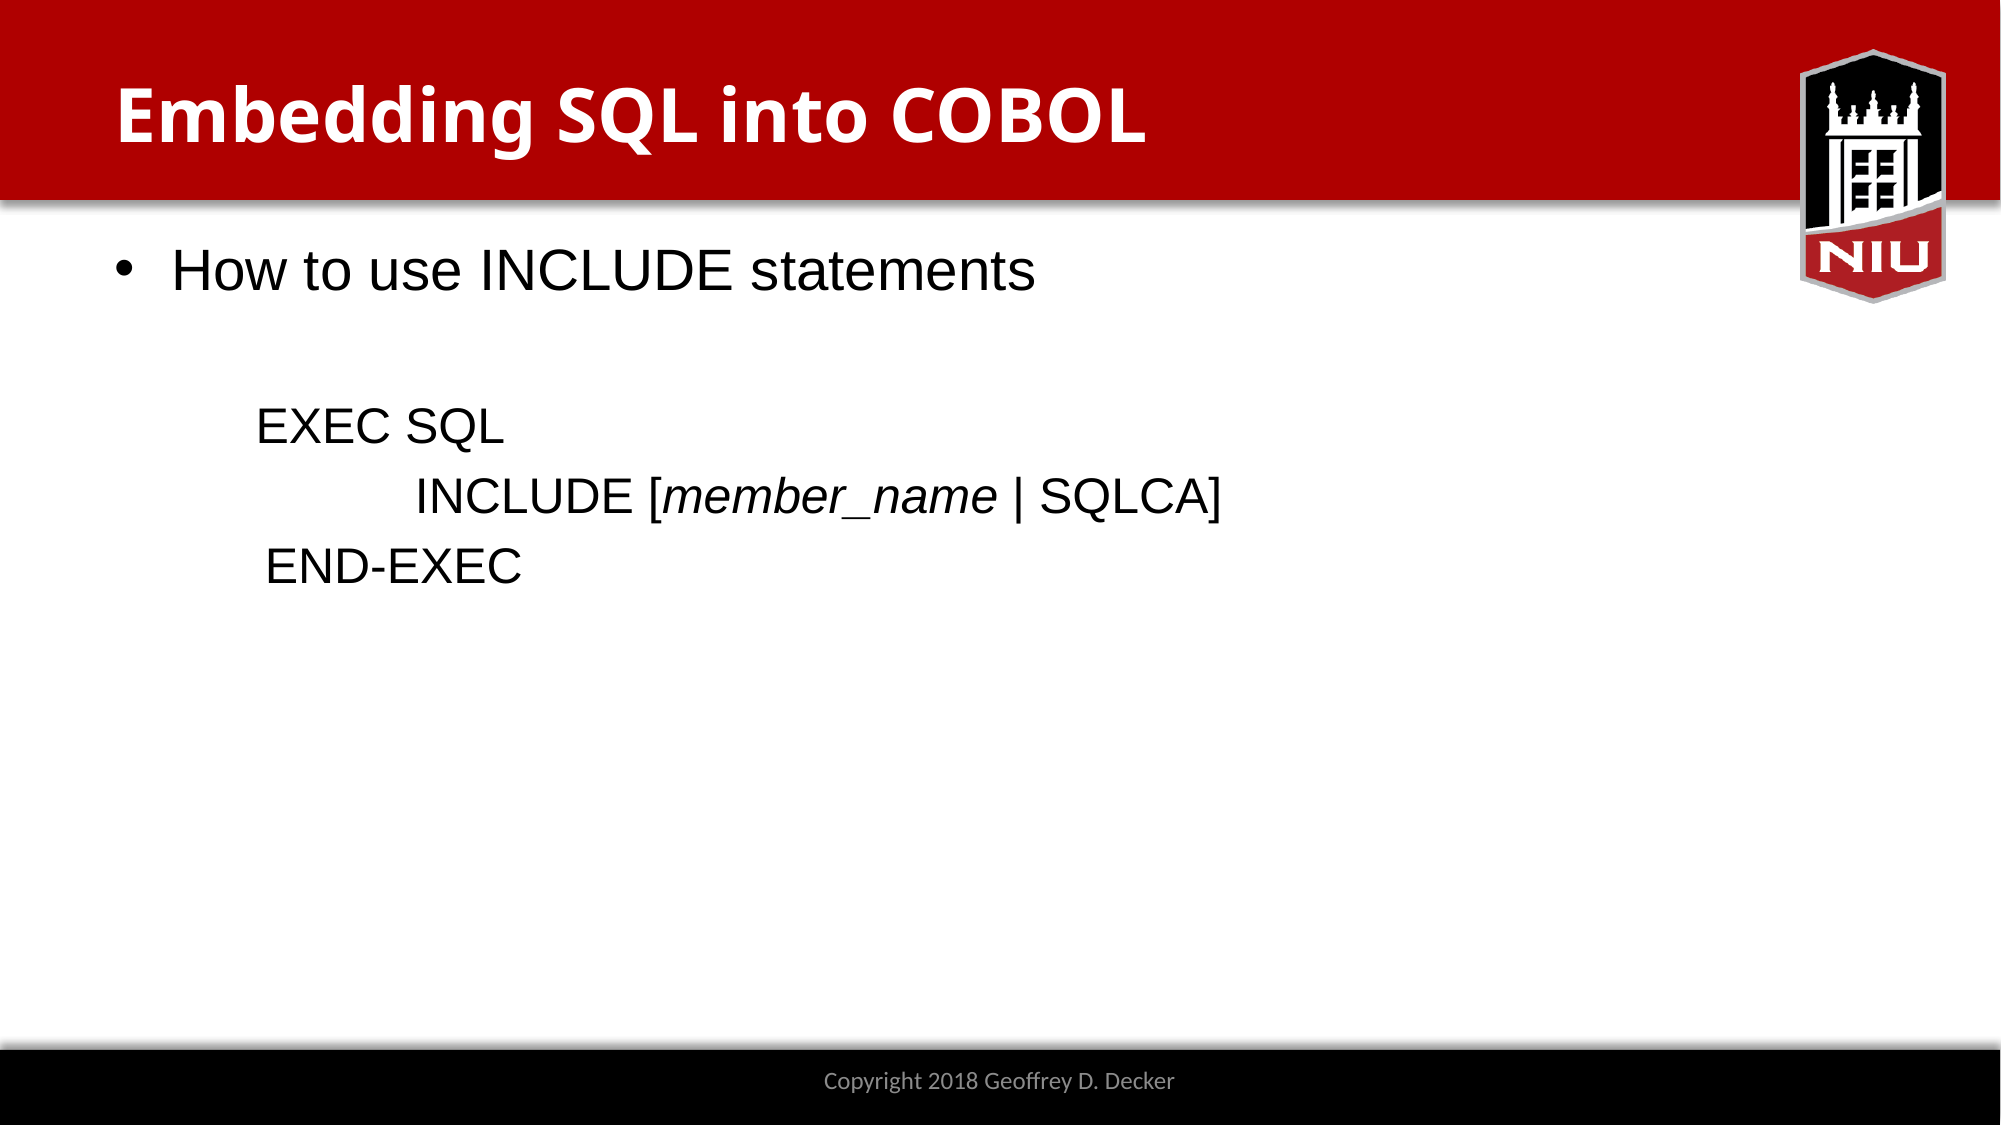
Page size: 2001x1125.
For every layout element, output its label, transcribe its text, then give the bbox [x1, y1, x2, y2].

title Embedding SQL into COBOL [99, 24, 1750, 200]
picture [1800, 49, 1946, 304]
footer Copyright 2018 Geoffrey D. Decker [683, 1050, 1317, 1110]
list How to use INCLUDE statements EXEC SQL INCLUDE [member_name | SQLCA] END-EXEC [99, 224, 1817, 988]
